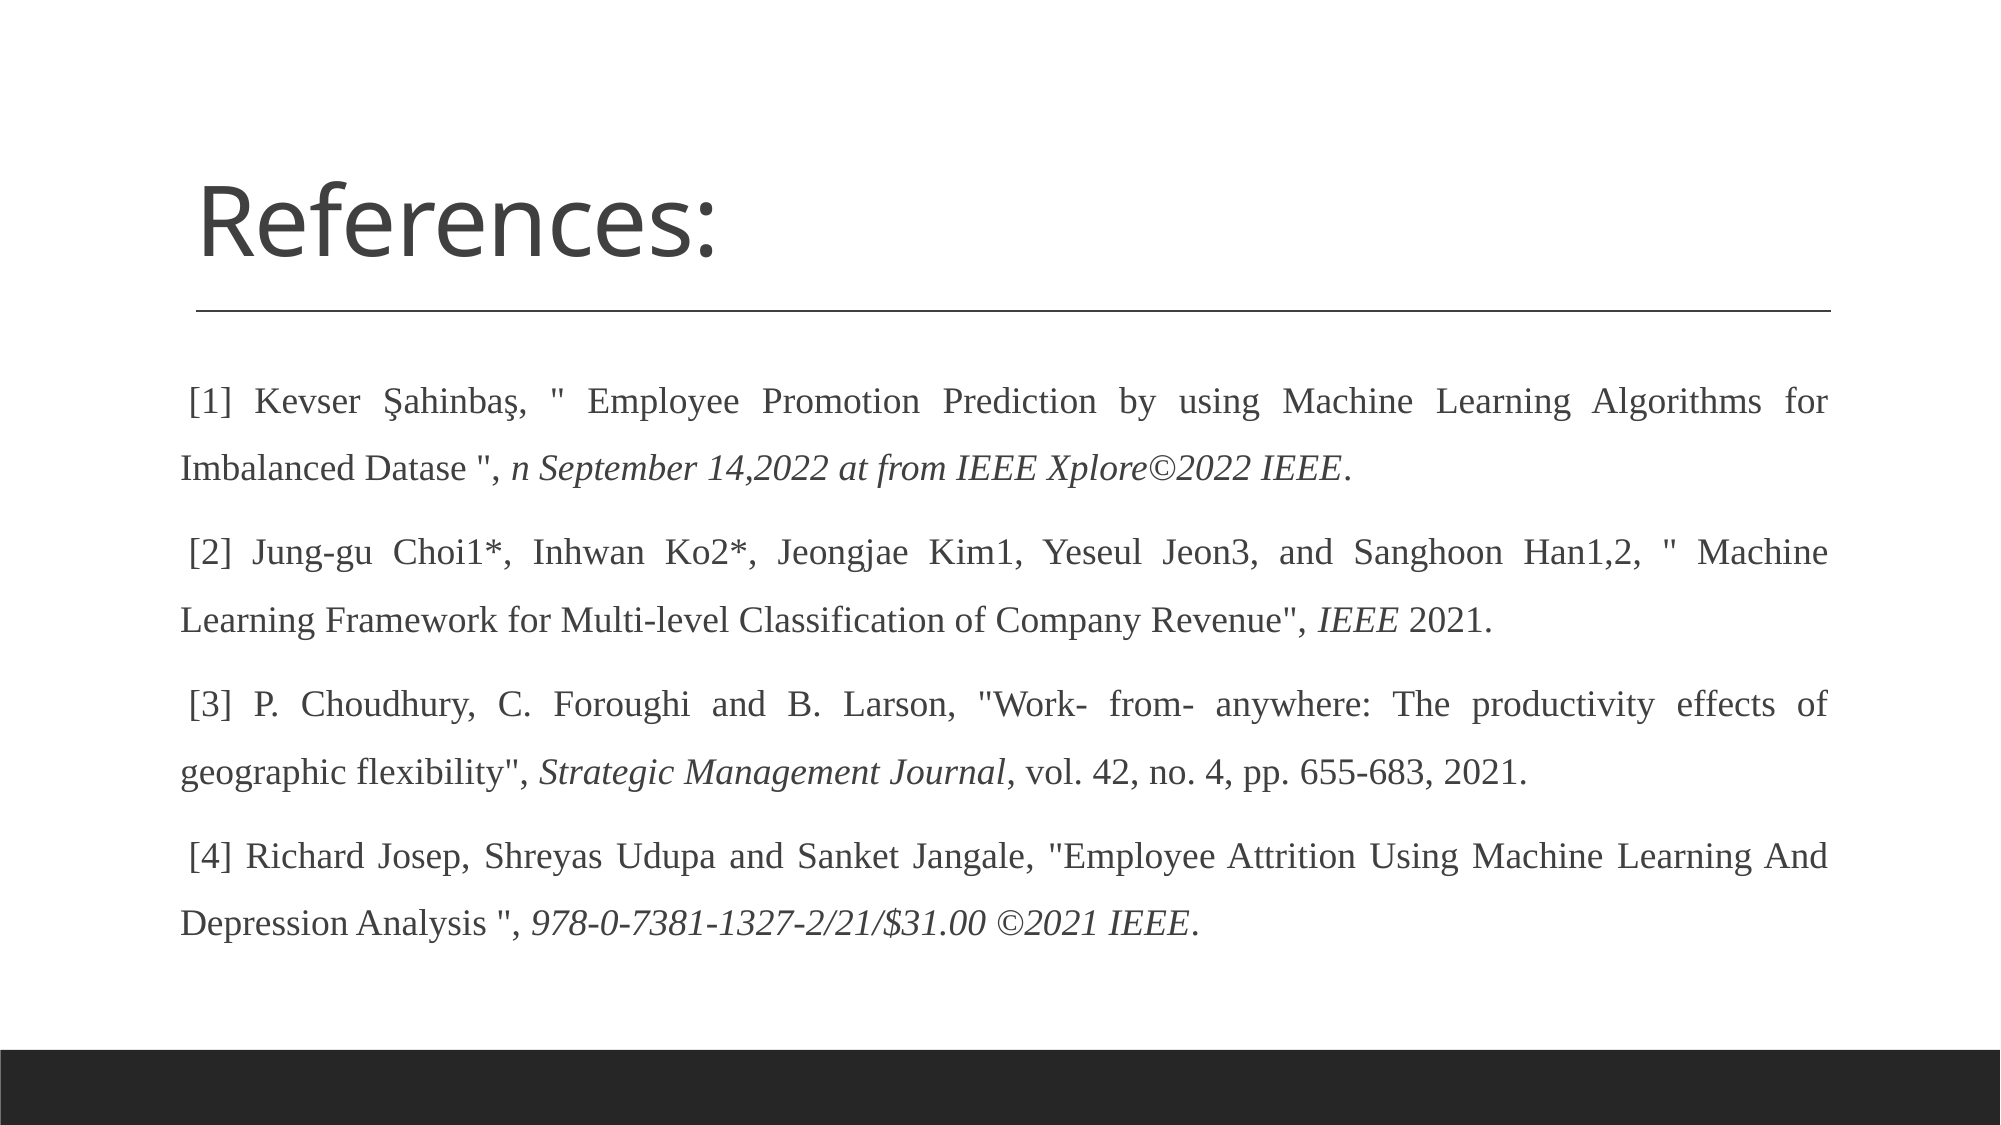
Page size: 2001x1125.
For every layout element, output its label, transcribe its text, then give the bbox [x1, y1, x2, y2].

title References: [180, 47, 1830, 285]
list [1] Kevser Şahinbaş, " Employee Promotion Prediction by using Machine Learning Algorithms for Imbalanced Datase ", n September 14,2022 at from IEEE Xplore©2022 IEEE. [2] Jung-gu Choi1*, Inhwan Ko2*, Jeongjae Kim1, Yeseul Jeon3, and Sanghoon Han1,2, " Machine Learning Framework for Multi-level Classification of Company Revenue", IEEE 2021. [3] P. Choudhury, C. Foroughi and B. Larson, "Work- from- anywhere: The productivity effects of geographic flexibility", Strategic Management Journal, vol. 42, no. 4, pp. 655-683, 2021. [4] Richard Josep, Shreyas Udupa and Sanket Jangale, "Employee Attrition Using Machine Learning And Depression Analysis ", 978-0-7381-1327-2/21/$31.00 ©2021 IEEE. [180, 345, 1830, 1005]
